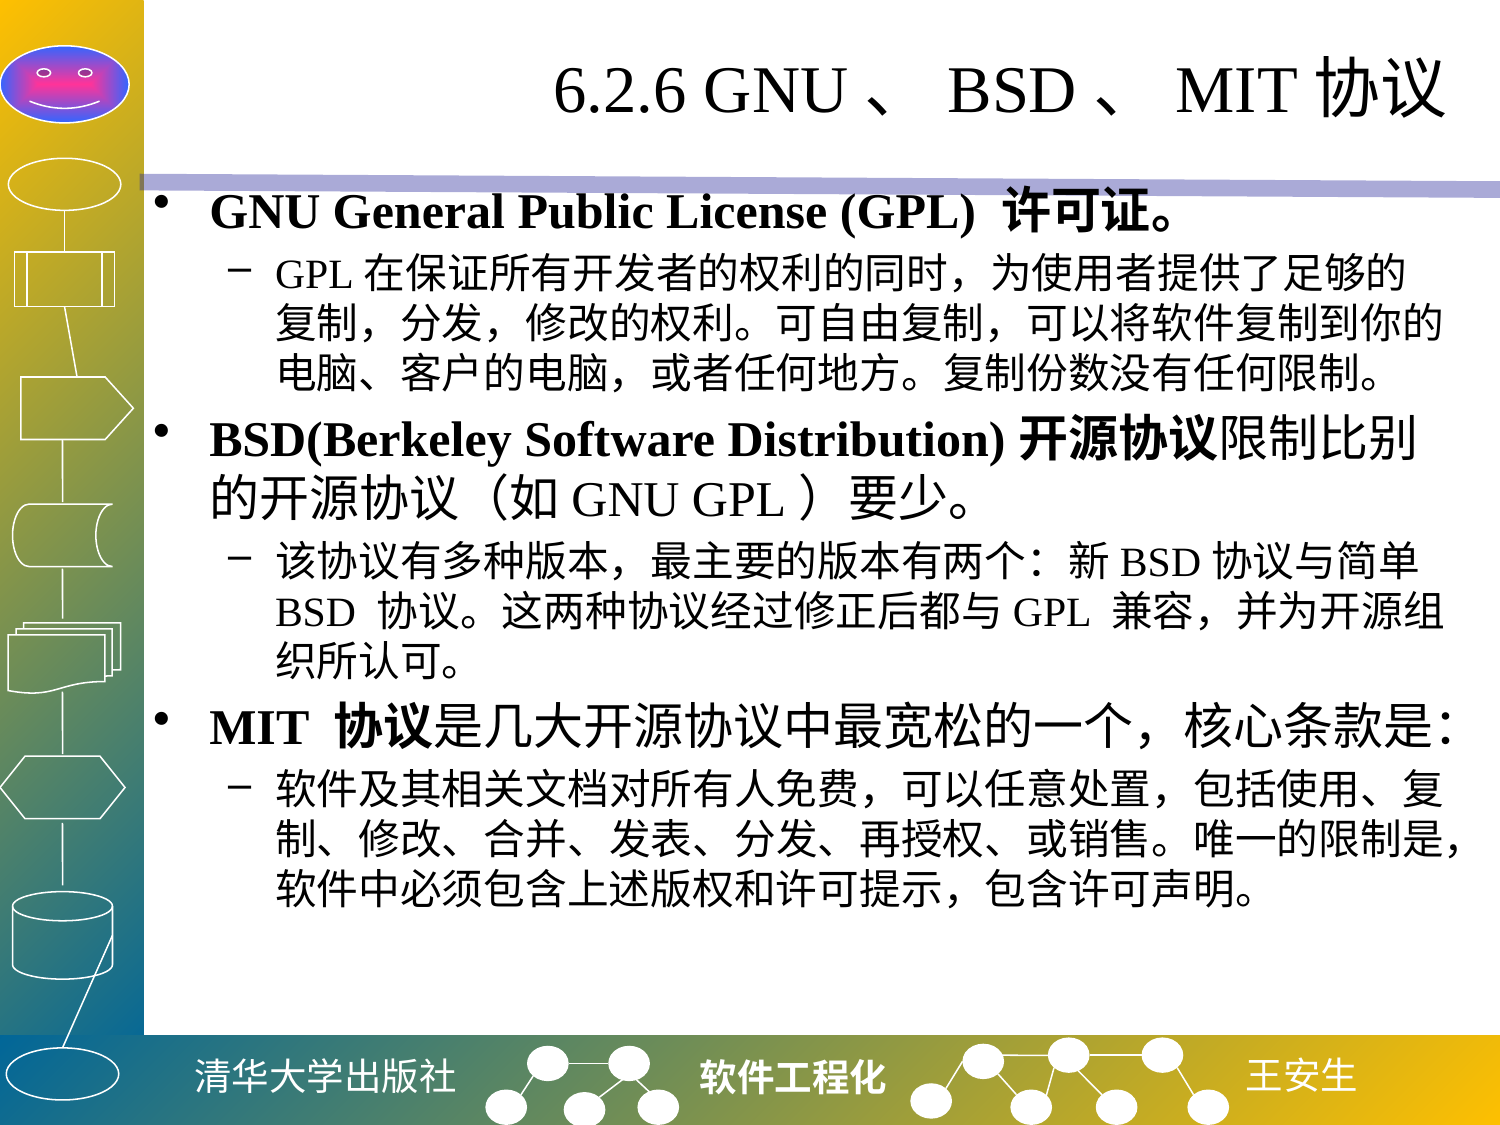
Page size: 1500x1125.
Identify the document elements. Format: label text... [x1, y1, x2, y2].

title 6.2.6 GNU、BSD、MIT协议 [187, 24, 1463, 147]
list GNU General Public License (GPL) 许可证。 GPL在保证所有开发者的权利的同时，为使用者提供了足够的复制，分发，修改的权利。可自由复制，可以将软件复制到你的电脑、客户的电脑，或者任何地方。复制份数没有任何限制。 BSD(Berkeley Software Distribution)开源协议限制比别的开源协议（如GNU GPL）要少。 该协议有多种版本，最主要的版本有两个：新BSD协议与简单BSD 协议。这两种协议经过修正后都与GPL 兼容，并为开源组织所认可。 MIT 协议是几大开源协议中最宽松的一个，核心条款是： 软件及其相关文档对所有人免费，可以任意处置，包括使用、复制、修改、合并、发表、分发、再授权、或销售。唯一的限制是，软件中必须包含上述版权和许可提示，包含许可声明。 [137, 170, 1465, 996]
